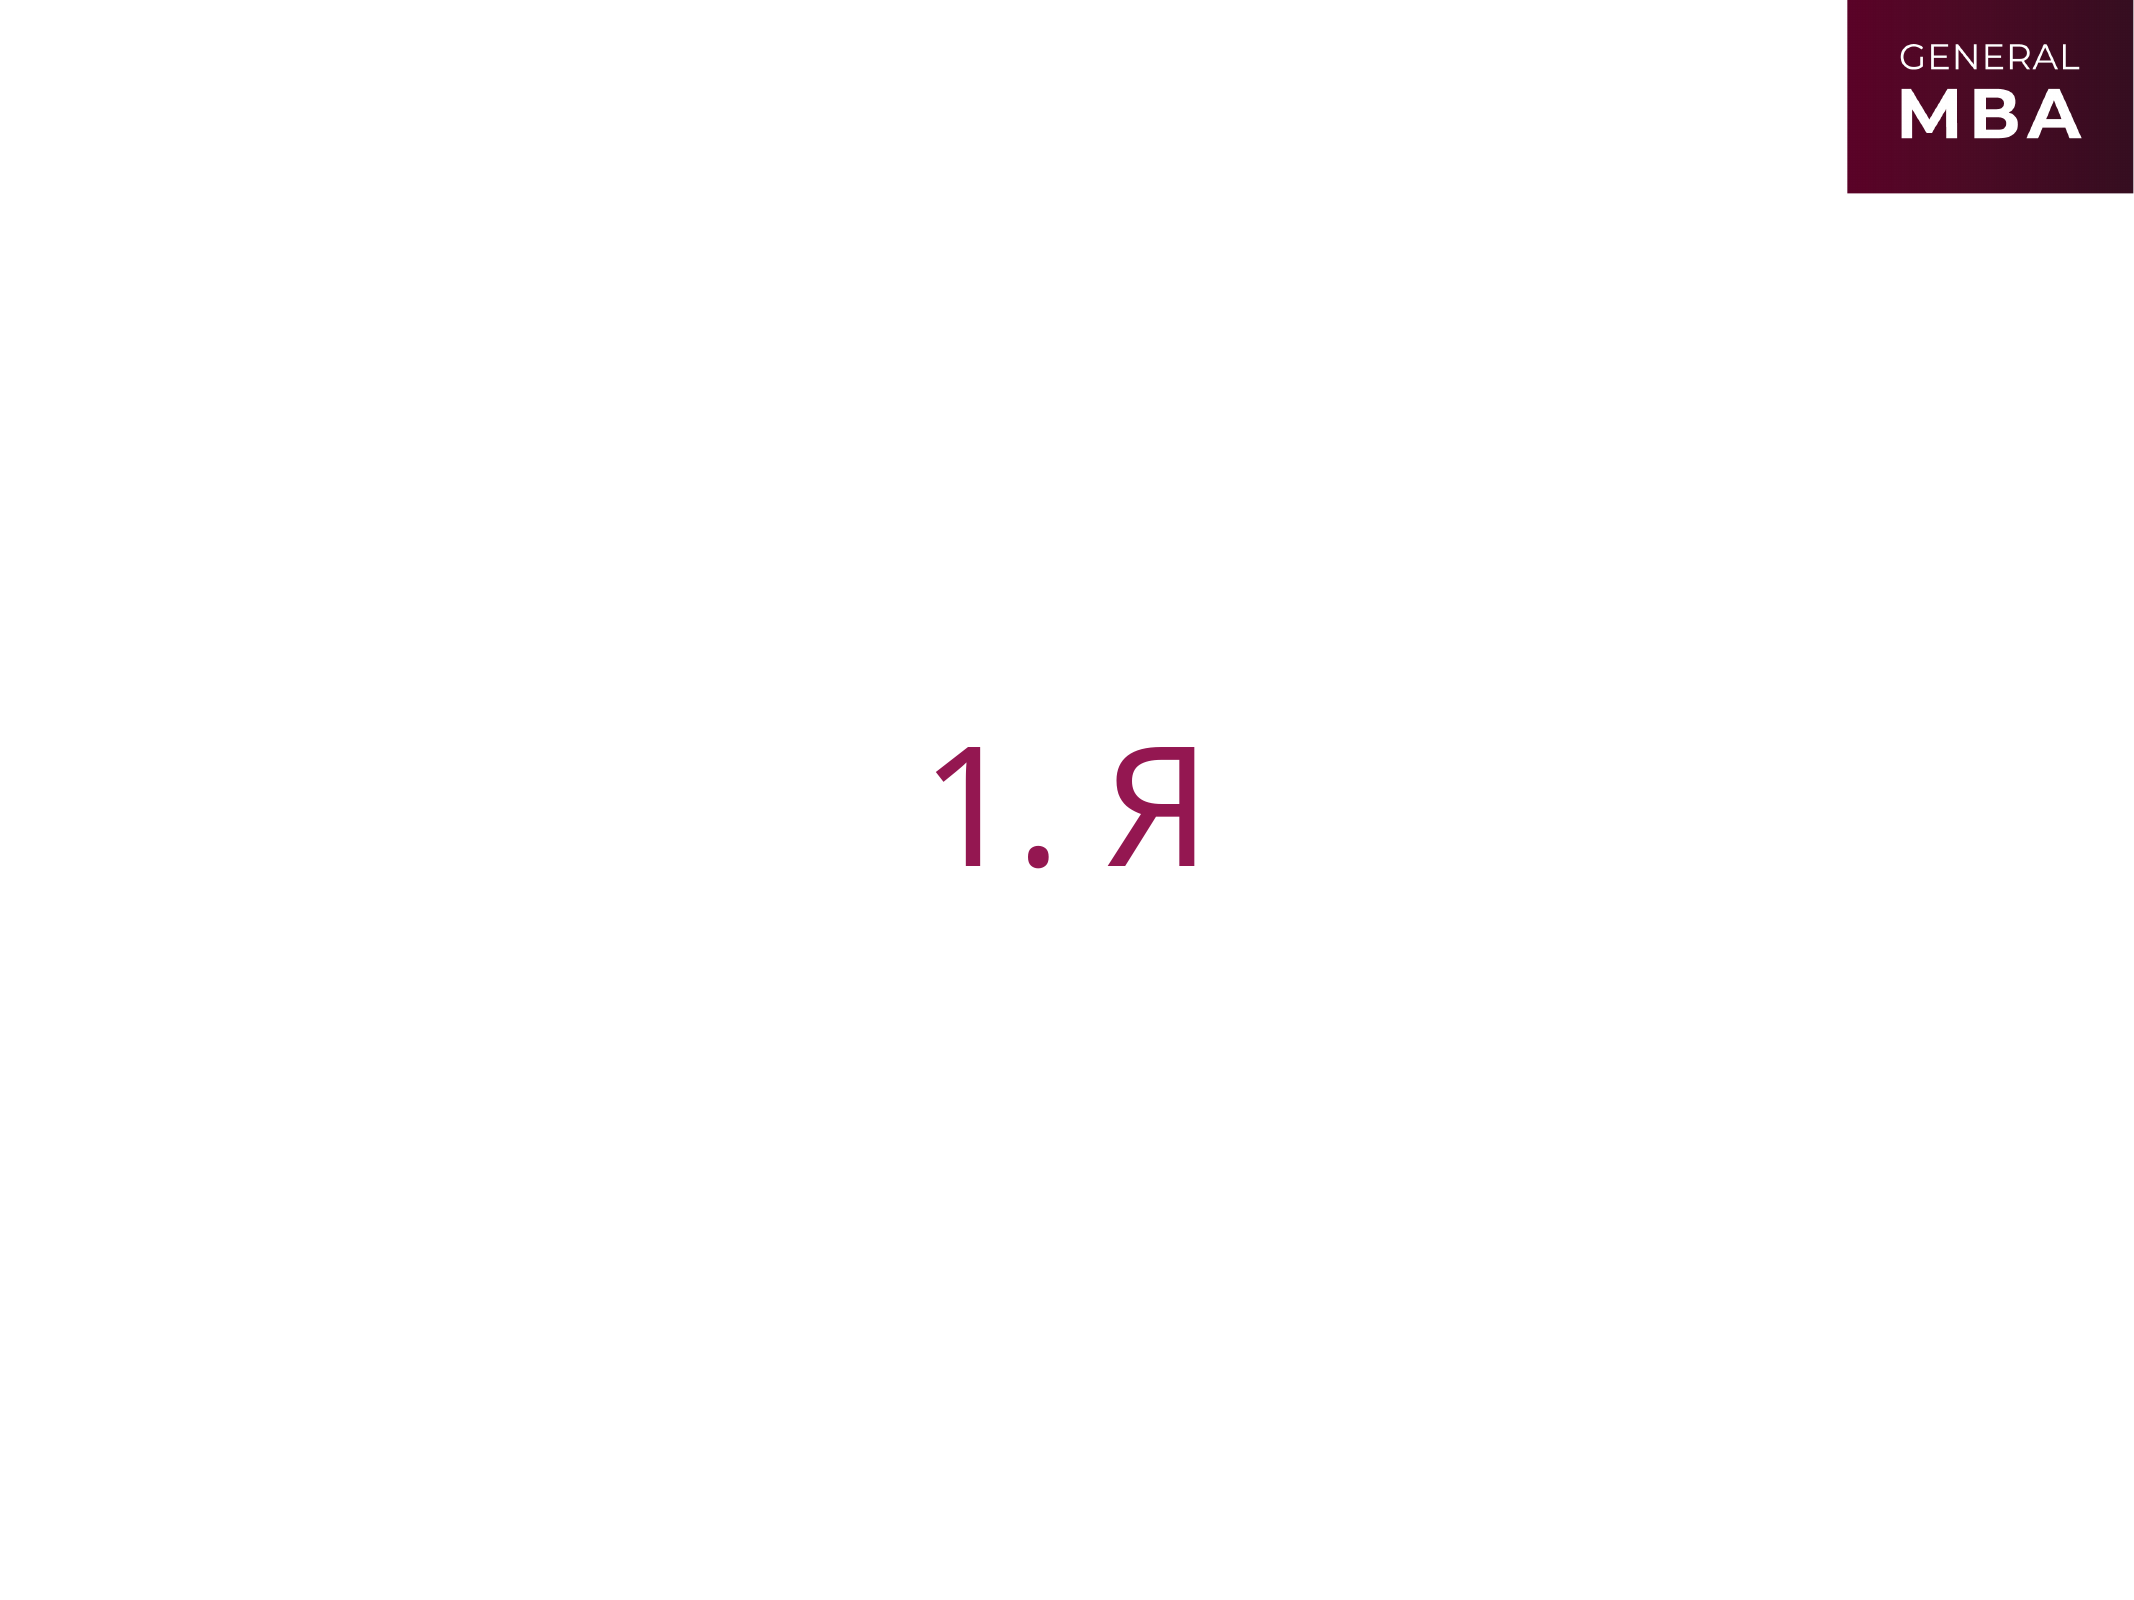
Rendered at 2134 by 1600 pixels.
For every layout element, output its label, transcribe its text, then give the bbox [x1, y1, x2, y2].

picture [1845, 0, 2134, 195]
title 1. Я [207, 528, 1926, 1072]
